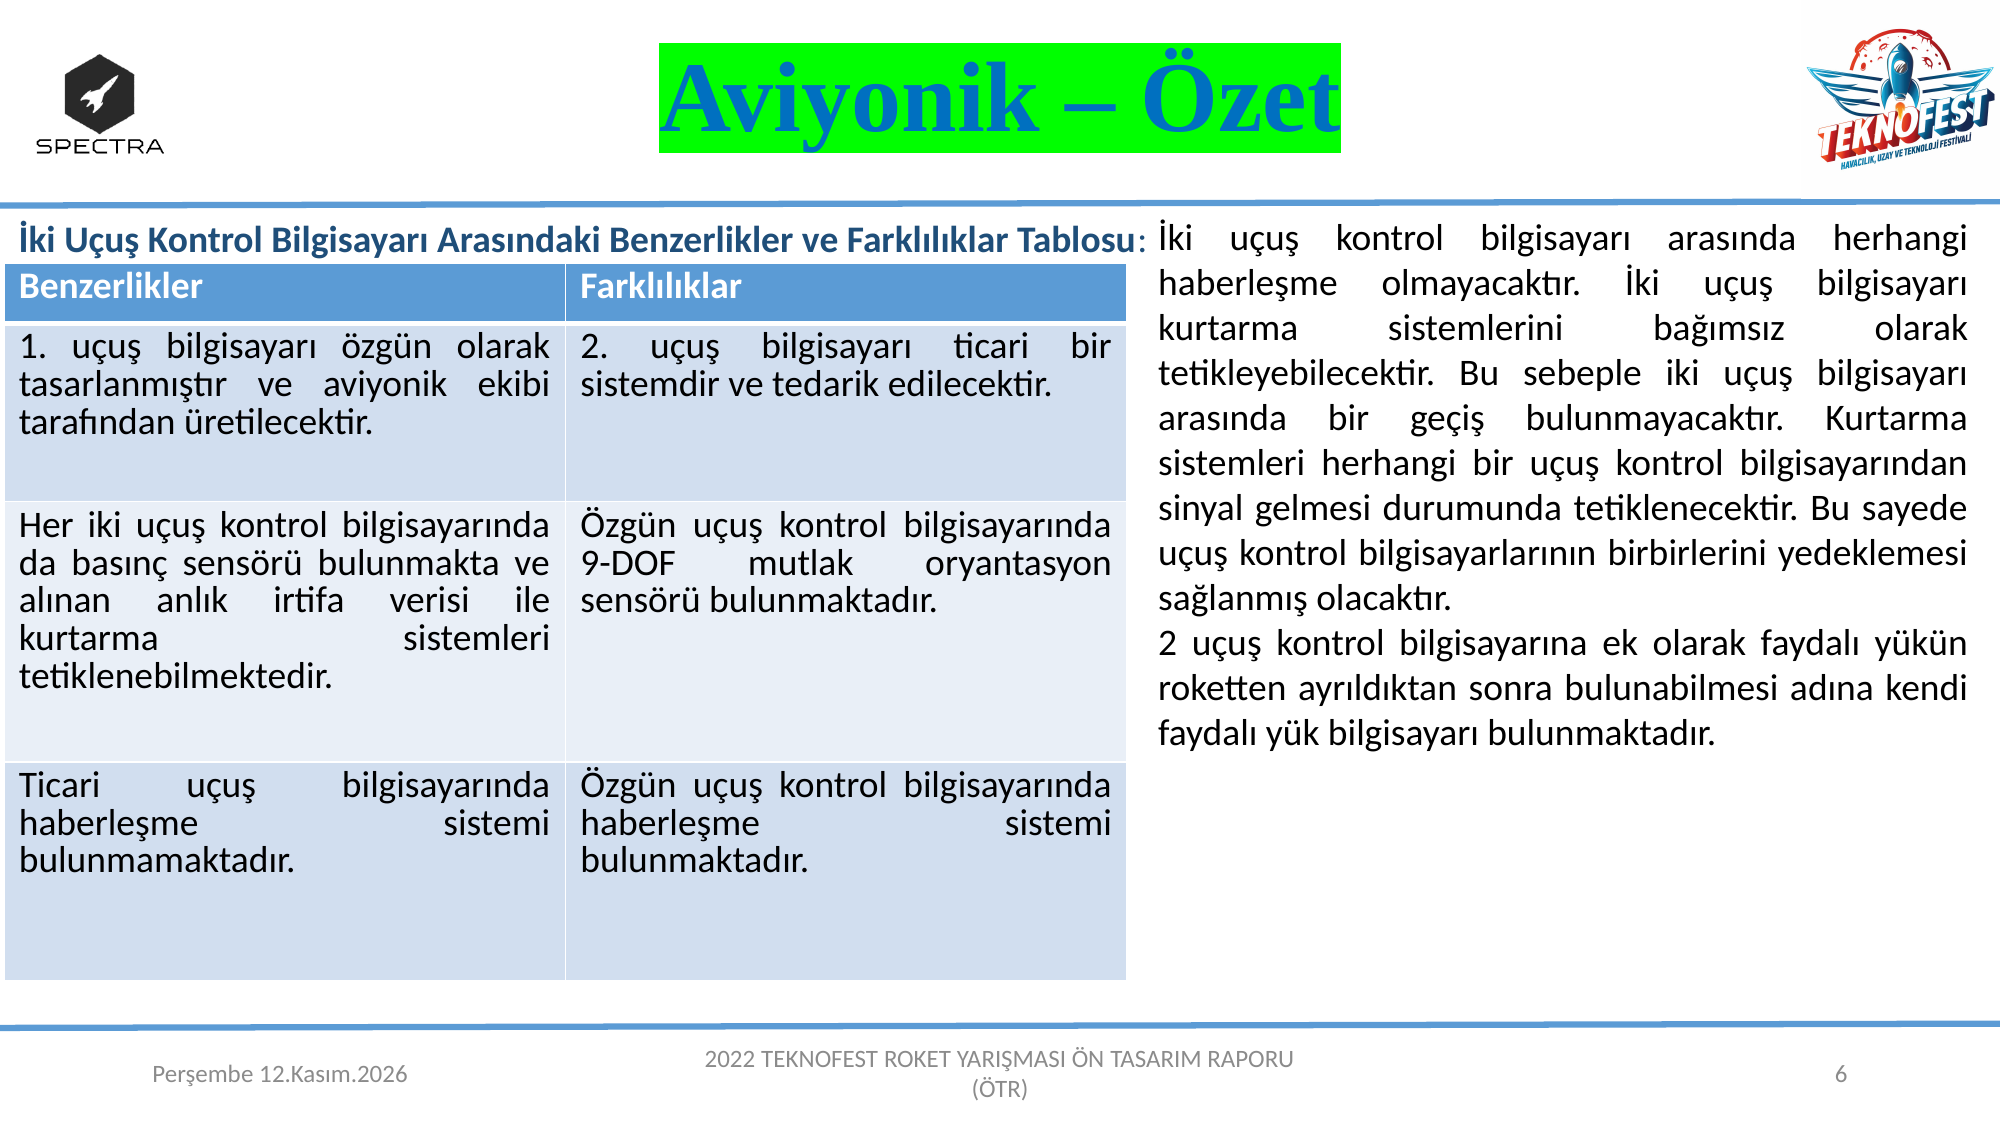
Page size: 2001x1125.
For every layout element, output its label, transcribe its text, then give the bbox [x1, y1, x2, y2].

slide_number 6 [1412, 1042, 1863, 1103]
table_cell Ticari uçuş bilgisayarında haberleşme sistemi bulunmamaktadır. [5, 763, 565, 980]
footer 2022 TEKNOFEST ROKET YARIŞMASI ÖN TASARIM RAPORU (ÖTR) [662, 1042, 1338, 1103]
text_box İki uçuş kontrol bilgisayarı arasında herhangi haberleşme olmayacaktır. İki uçuş bilgisayarı kurtarma sistemlerini bağımsız olarak tetikleyebilecektir. Bu sebeple iki uçuş bilgisayarı arasında bir geçiş bulunmayacaktır. Kurtarma sistemleri herhangi bir uçuş kontrol bilgisayarından sinyal gelmesi durumunda tetiklenecektir. Bu sayede uçuş kontrol bilgisayarlarının birbirlerini yedeklemesi sağlanmış olacaktır. 2 uçuş kontrol bilgisayarına ek olarak faydalı yükün roketten ayrıldıktan sonra bulunabilmesi adına kendi faydalı yük bilgisayarı bulunmaktadır. [1143, 206, 1984, 761]
table_cell Özgün uçuş kontrol bilgisayarında haberleşme sistemi bulunmaktadır. [566, 763, 1126, 980]
table_cell Özgün uçuş kontrol bilgisayarında 9-DOF mutlak oryantasyon sensörü bulunmaktadır. [566, 502, 1126, 761]
title Aviyonik – Özet [249, 37, 1750, 161]
table_cell 2. uçuş bilgisayarı ticari bir sistemdir ve tedarik edilecektir. [566, 326, 1126, 501]
slide_number 21 Kasım 2022 Pazartesi [137, 1042, 588, 1103]
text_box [0, 201, 2000, 206]
table_header Farklılıklar [566, 264, 1126, 321]
table_cell 1. uçuş bilgisayarı özgün olarak tasarlanmıştır ve aviyonik ekibi tarafından üretilecektir. [5, 326, 565, 501]
picture [1801, 0, 2000, 199]
table_header Benzerlikler [5, 264, 565, 321]
picture [0, 0, 199, 194]
table_cell Her iki uçuş kontrol bilgisayarında da basınç sensörü bulunmakta ve alınan anlık irtifa verisi ile kurtarma sistemleri tetiklenebilmektedir. [5, 502, 565, 761]
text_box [0, 1023, 2000, 1028]
text_box İki Uçuş Kontrol Bilgisayarı Arasındaki Benzerlikler ve Farklılıklar Tablosu: [3, 207, 1143, 268]
